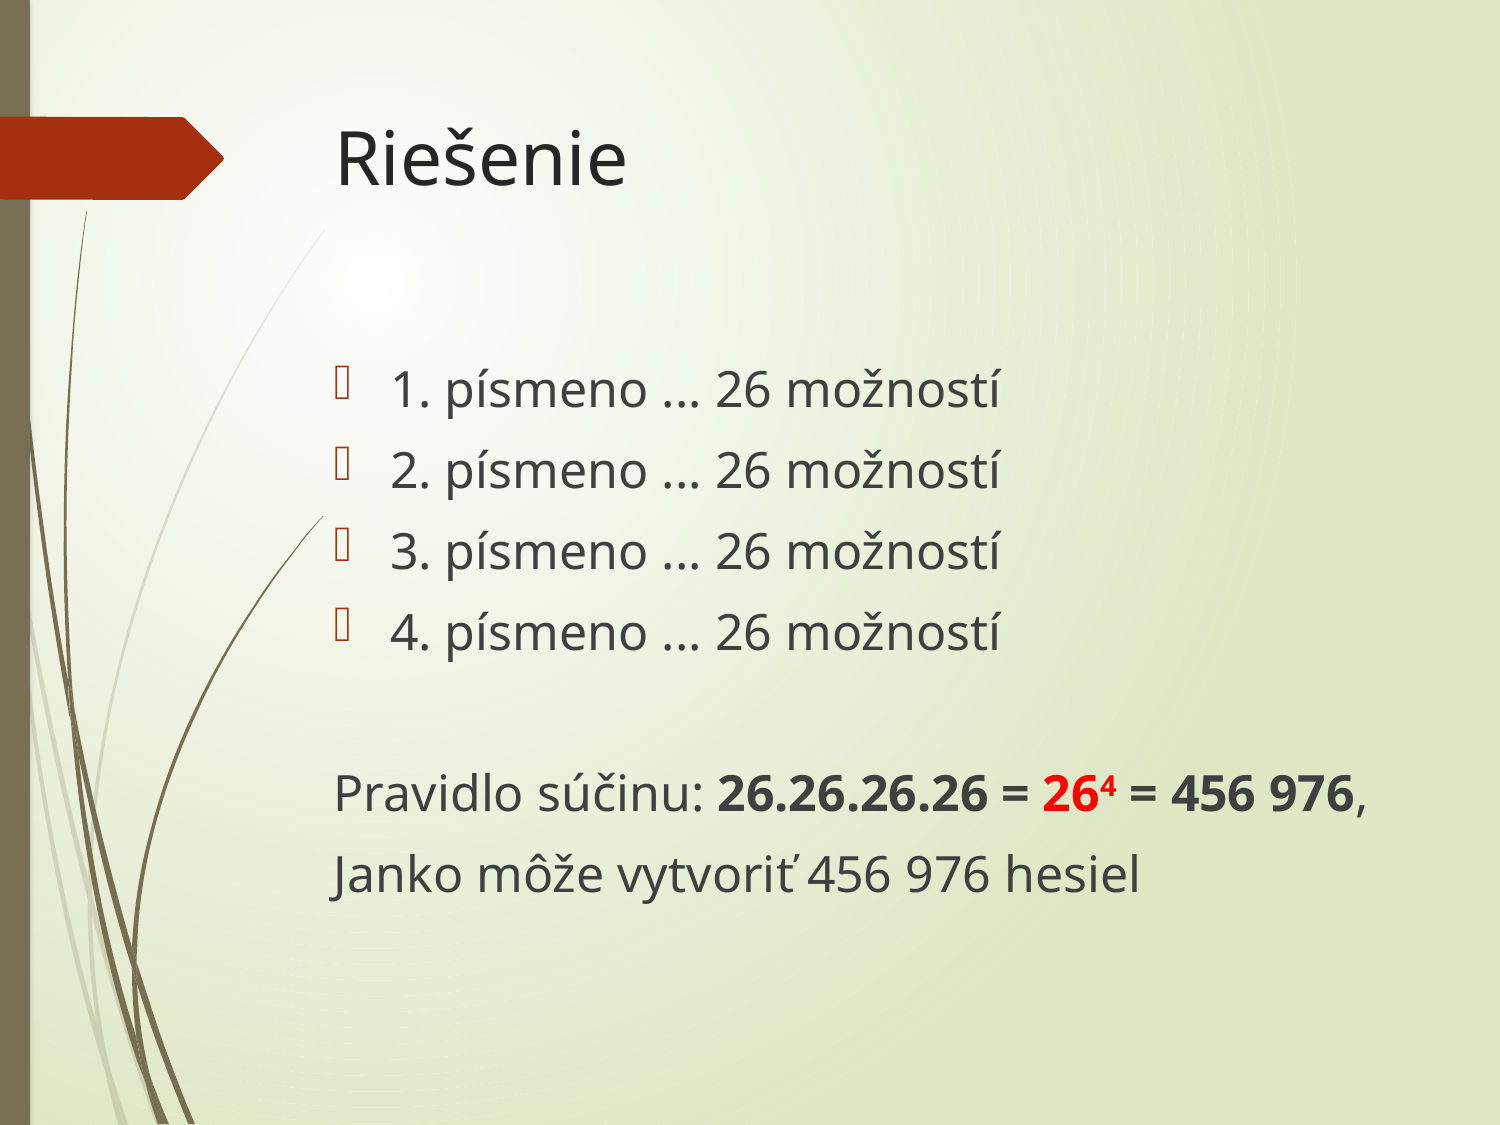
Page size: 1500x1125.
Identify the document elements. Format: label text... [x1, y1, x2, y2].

title Riešenie [319, 102, 1400, 313]
list 1. písmeno ... 26 možností 2. písmeno ... 26 možností 3. písmeno ... 26 možností 4. písmeno ... 26 možností Pravidlo súčinu: 26.26.26.26 = 264 = 456 976, Janko môže vytvoriť 456 976 hesiel [318, 350, 1400, 970]
